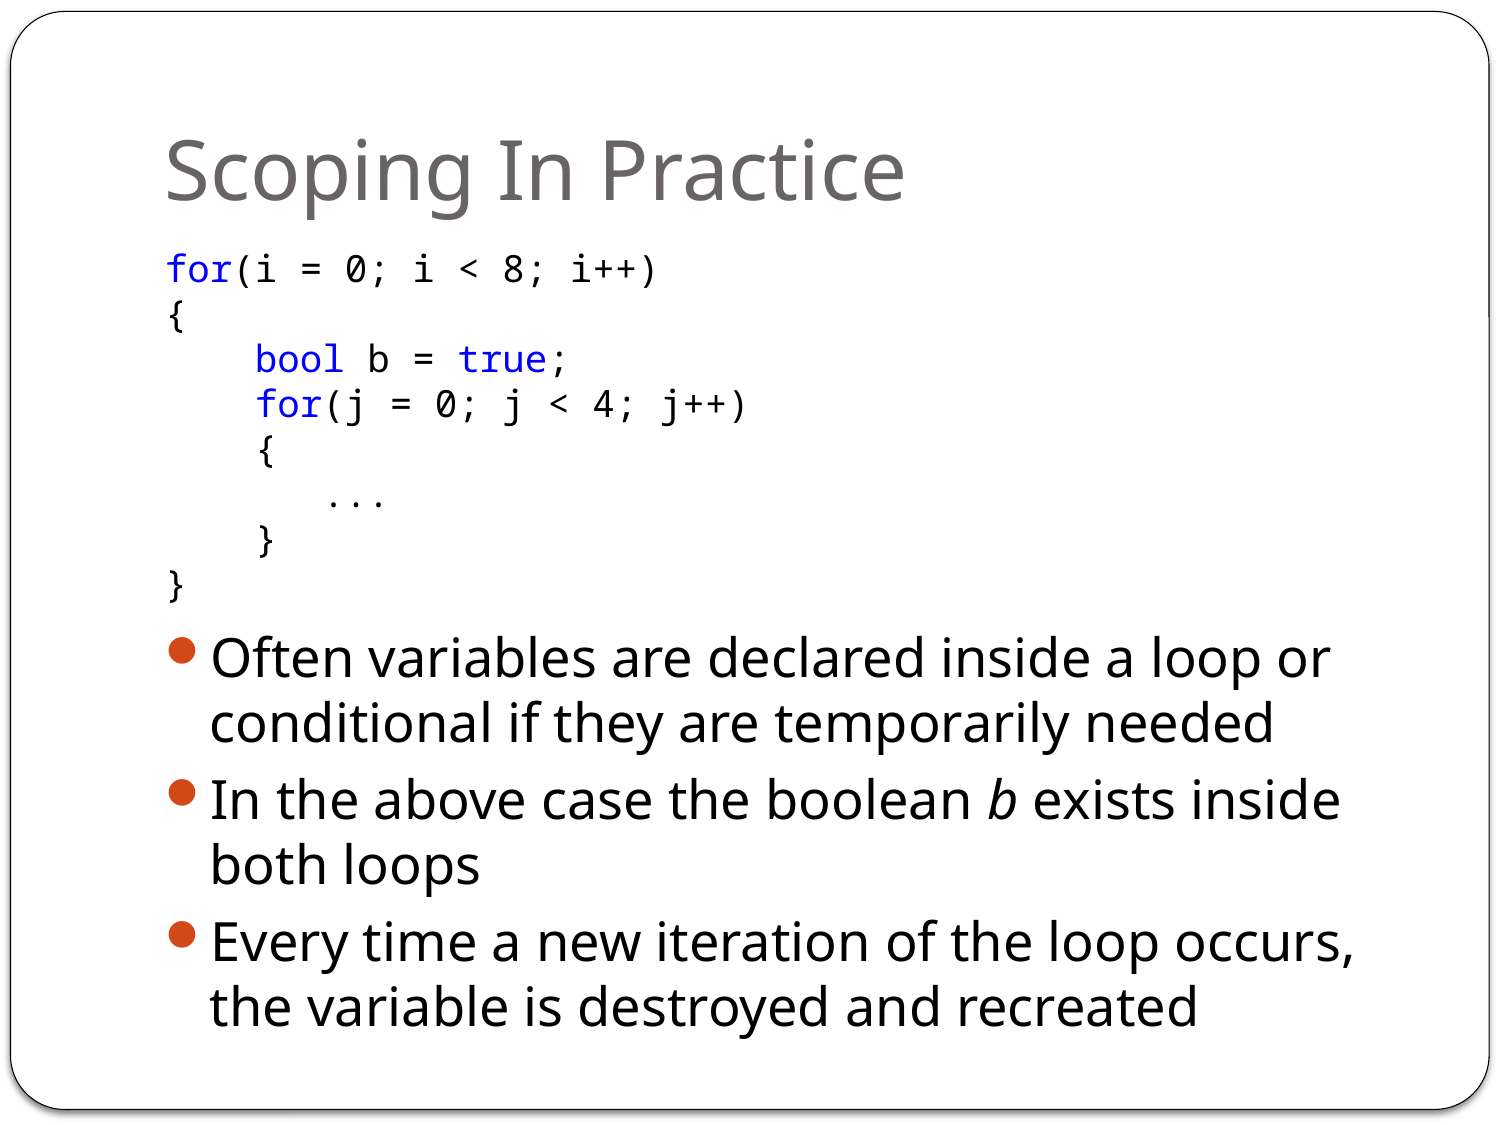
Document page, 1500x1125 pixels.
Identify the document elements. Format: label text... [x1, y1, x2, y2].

title Scoping In Practice [150, 45, 1425, 233]
list Often variables are declared inside a loop or conditional if they are temporarily needed In the above case the boolean b exists inside both loops Every time a new iteration of the loop occurs, the variable is destroyed and recreated [150, 616, 1425, 988]
text_box for(i = 0; i < 8; i++) { bool b = true; for(j = 0; j < 4; j++) { ... } } [149, 237, 1188, 613]
